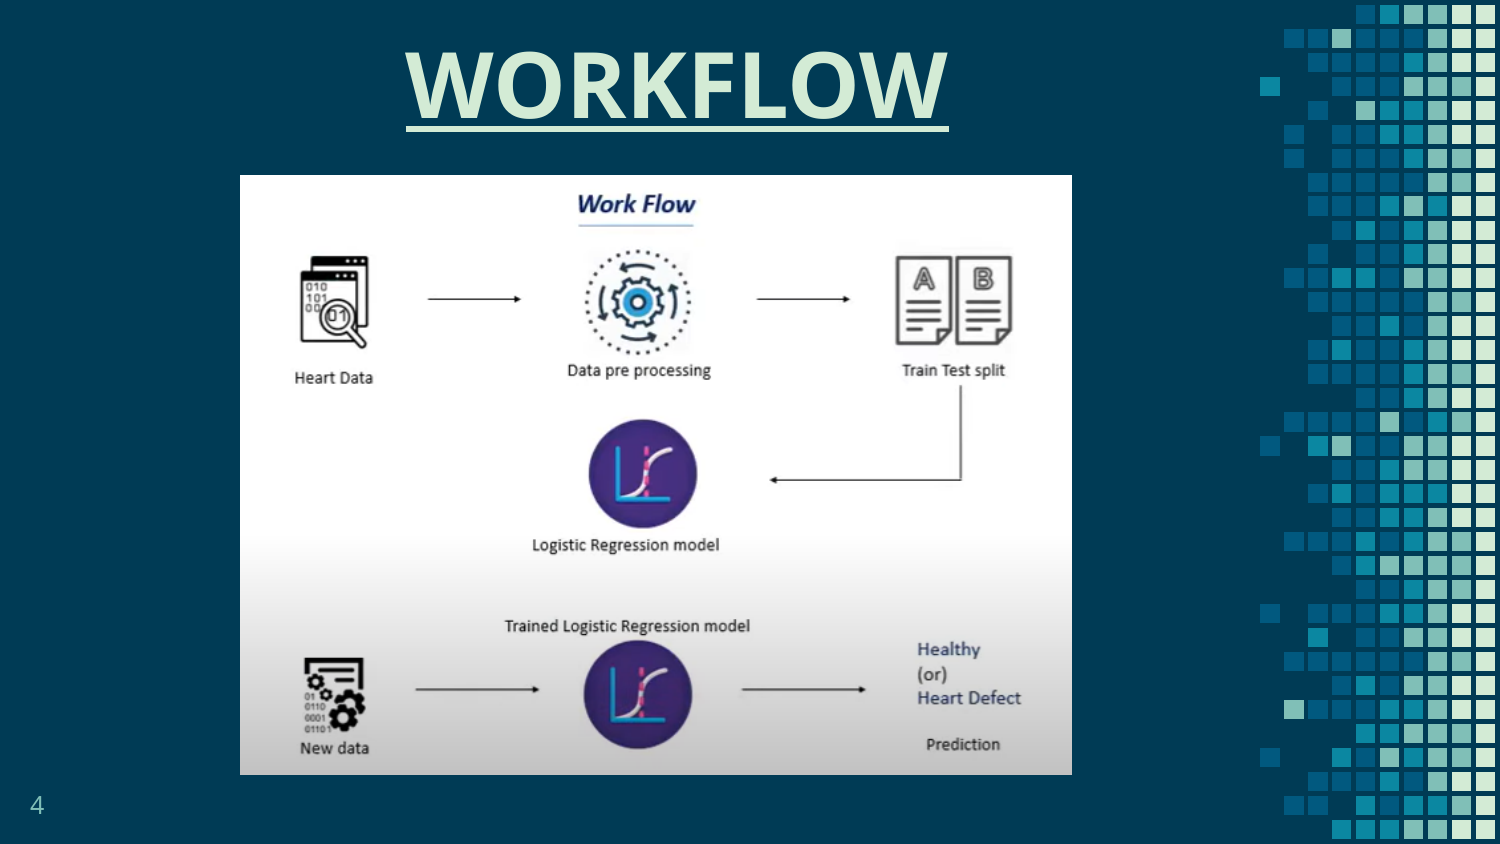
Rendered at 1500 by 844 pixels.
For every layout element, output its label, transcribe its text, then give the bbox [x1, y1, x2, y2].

text_box WORKFLOW [390, 19, 1009, 145]
picture [241, 176, 1071, 774]
slide_number 4 [15, 774, 105, 839]
